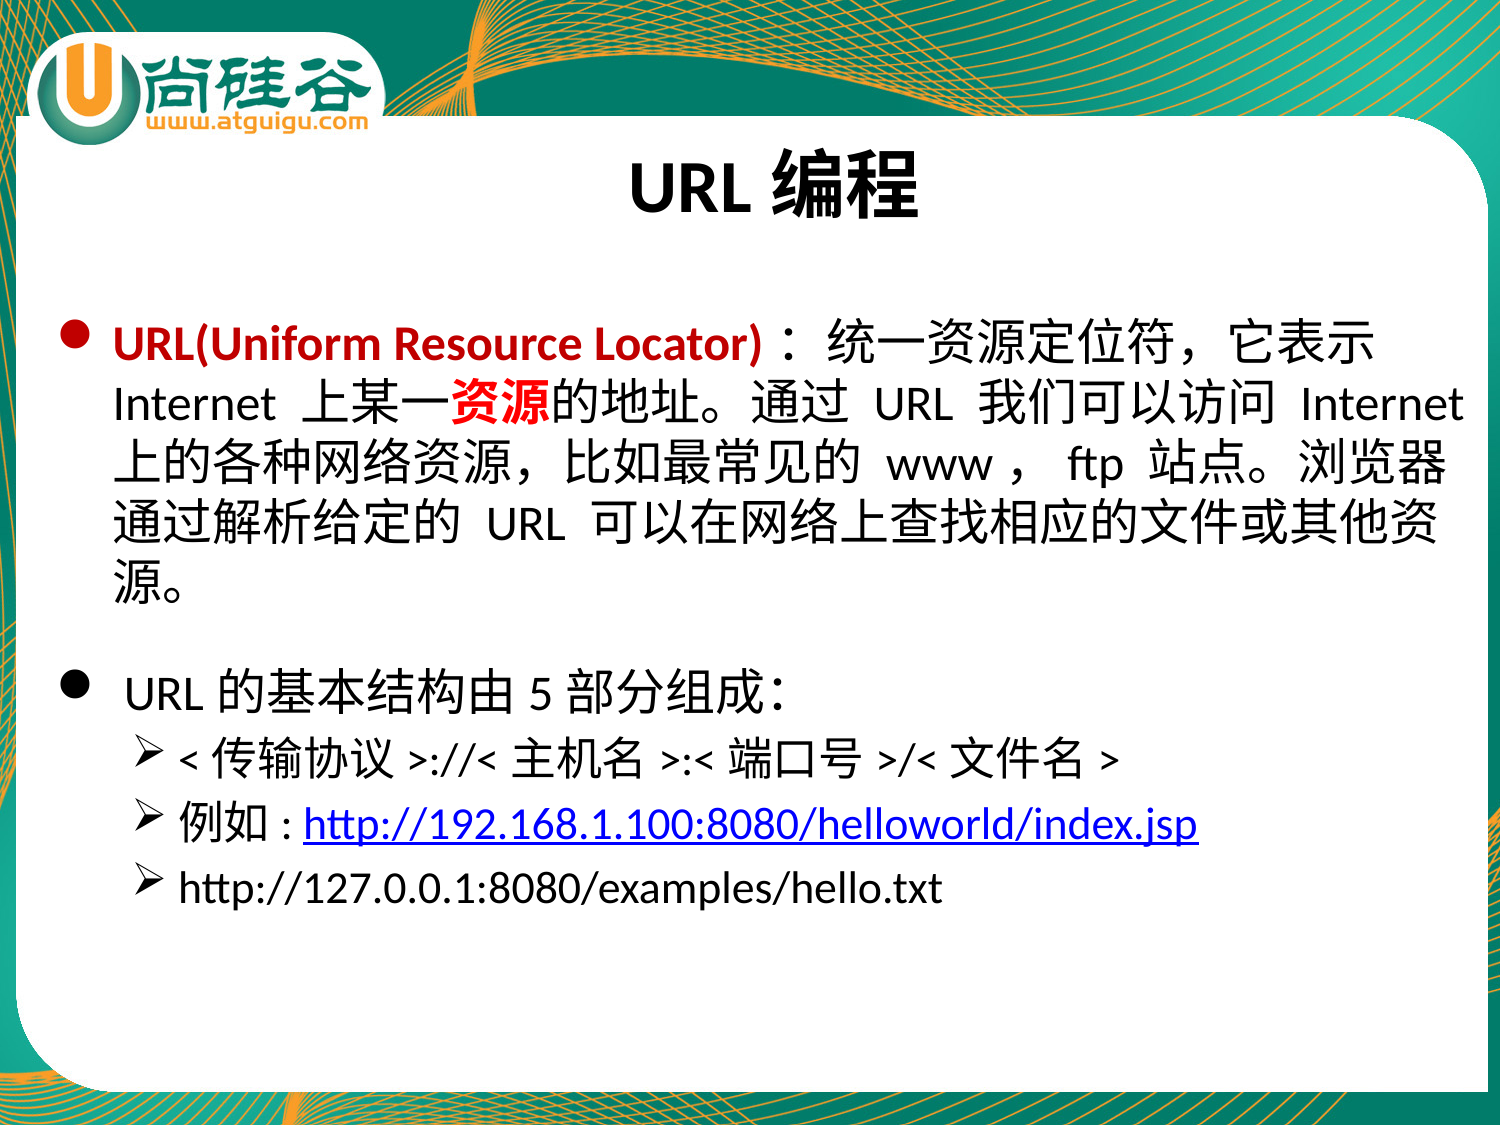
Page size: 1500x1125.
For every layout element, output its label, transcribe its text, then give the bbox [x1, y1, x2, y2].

list URL(Uniform Resource Locator)：统一资源定位符，它表示 Internet 上某一资源的地址。通过 URL 我们可以访问 Internet 上的各种网络资源，比如最常见的 www，ftp 站点。浏览器通过解析给定的 URL 可以在网络上查找相应的文件或其他资源。 URL的基本结构由5部分组成： <传输协议>://<主机名>:<端口号>/<文件名> 例如: http://192.168.1.100:8080/helloworld/index.jsp http://127.0.0.1:8080/examples/hello.txt [41, 302, 1500, 1012]
picture [0, 0, 1500, 1125]
title URL编程 [407, 113, 1142, 251]
